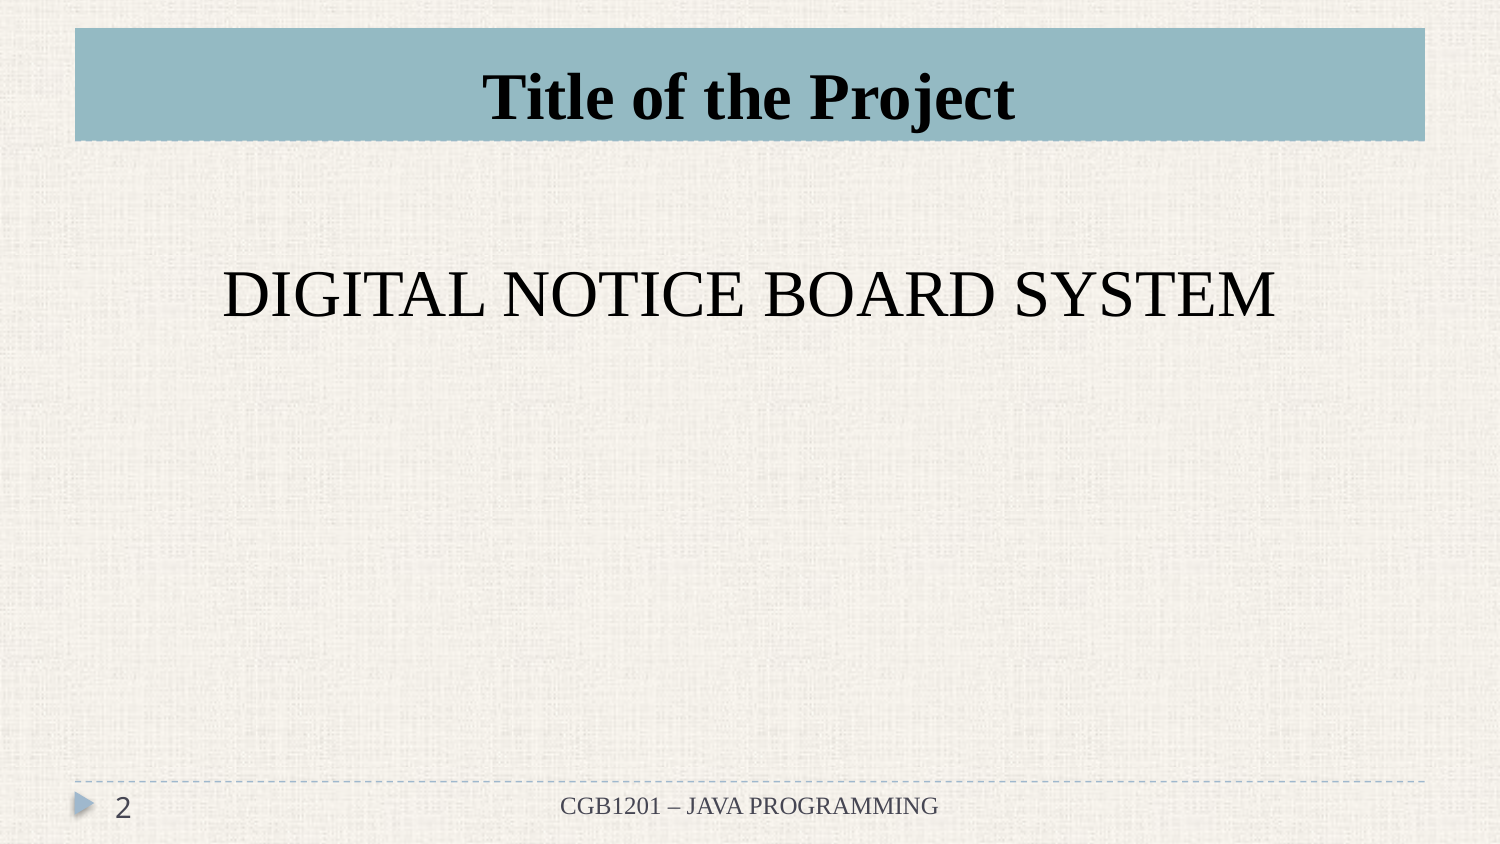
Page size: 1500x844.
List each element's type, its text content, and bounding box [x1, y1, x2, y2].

footer CGB1201 – JAVA PROGRAMMING [399, 782, 1112, 844]
slide_number 2 [100, 782, 426, 827]
list DIGITAL NOTICE BOARD SYSTEM [75, 150, 1425, 758]
title Title of the Project [75, 28, 1425, 141]
